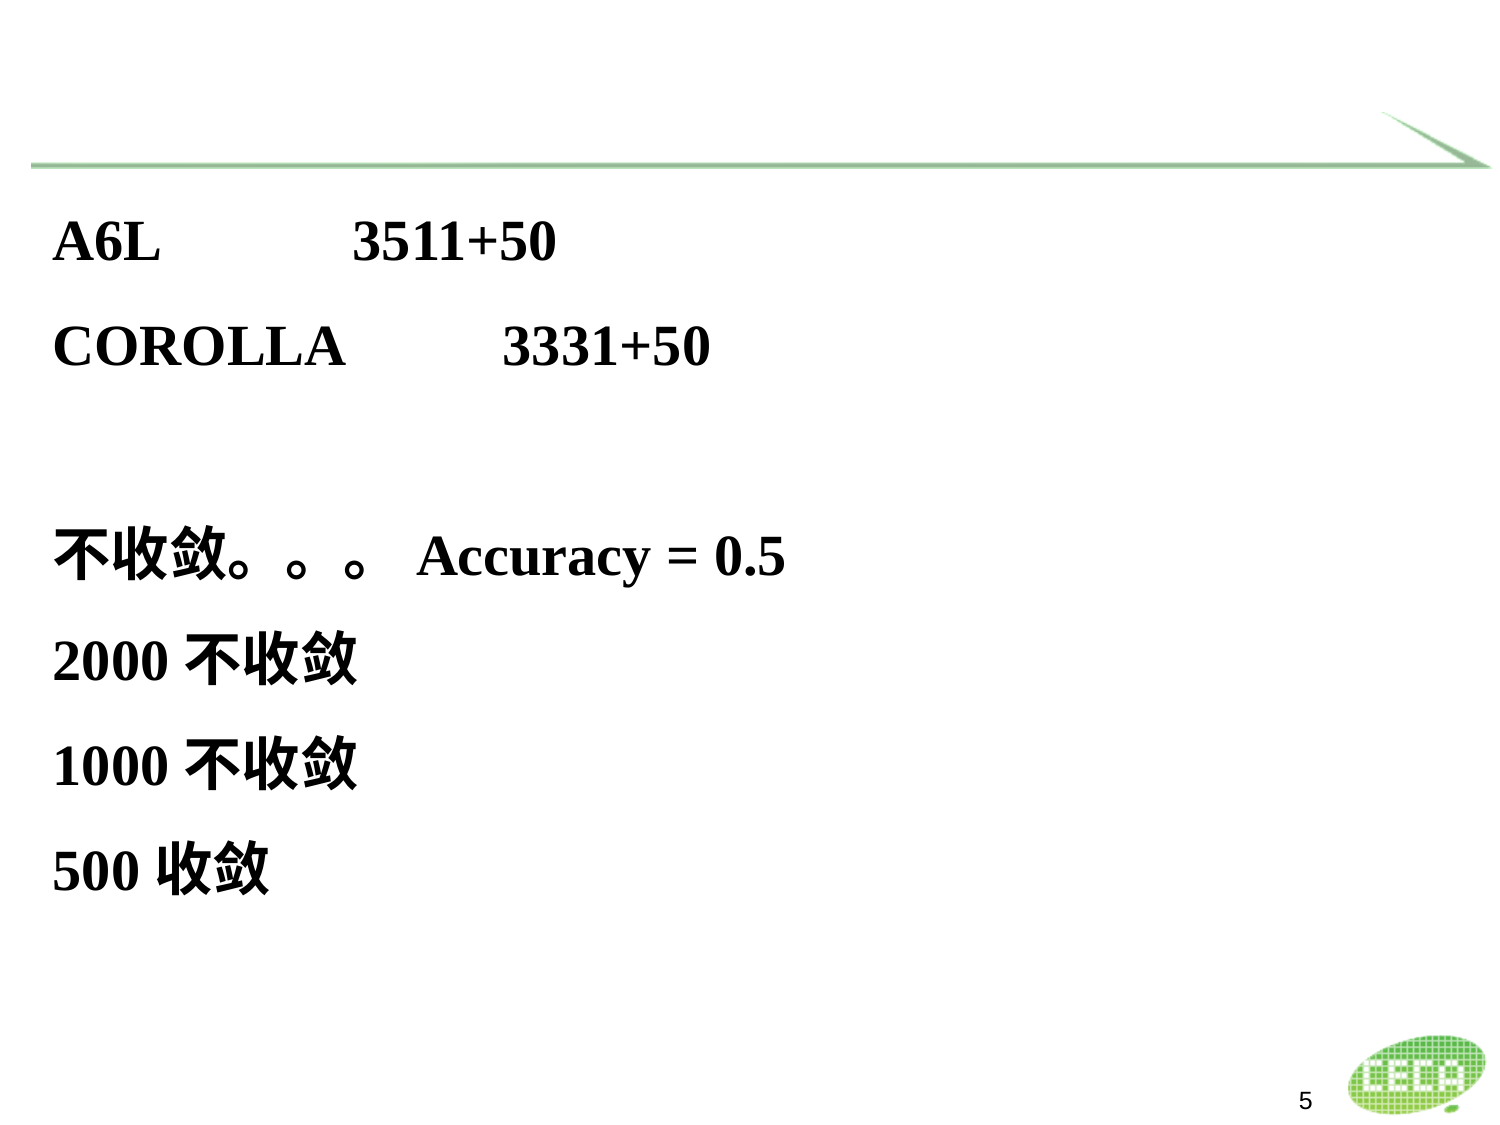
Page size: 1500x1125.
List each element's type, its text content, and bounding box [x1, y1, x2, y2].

picture [1347, 1034, 1487, 1116]
list A6L 3511+50 COROLLA 3331+50 不收敛。。。Accuracy = 0.5 2000不收敛 1000不收敛 500收敛 [37, 176, 1465, 1032]
